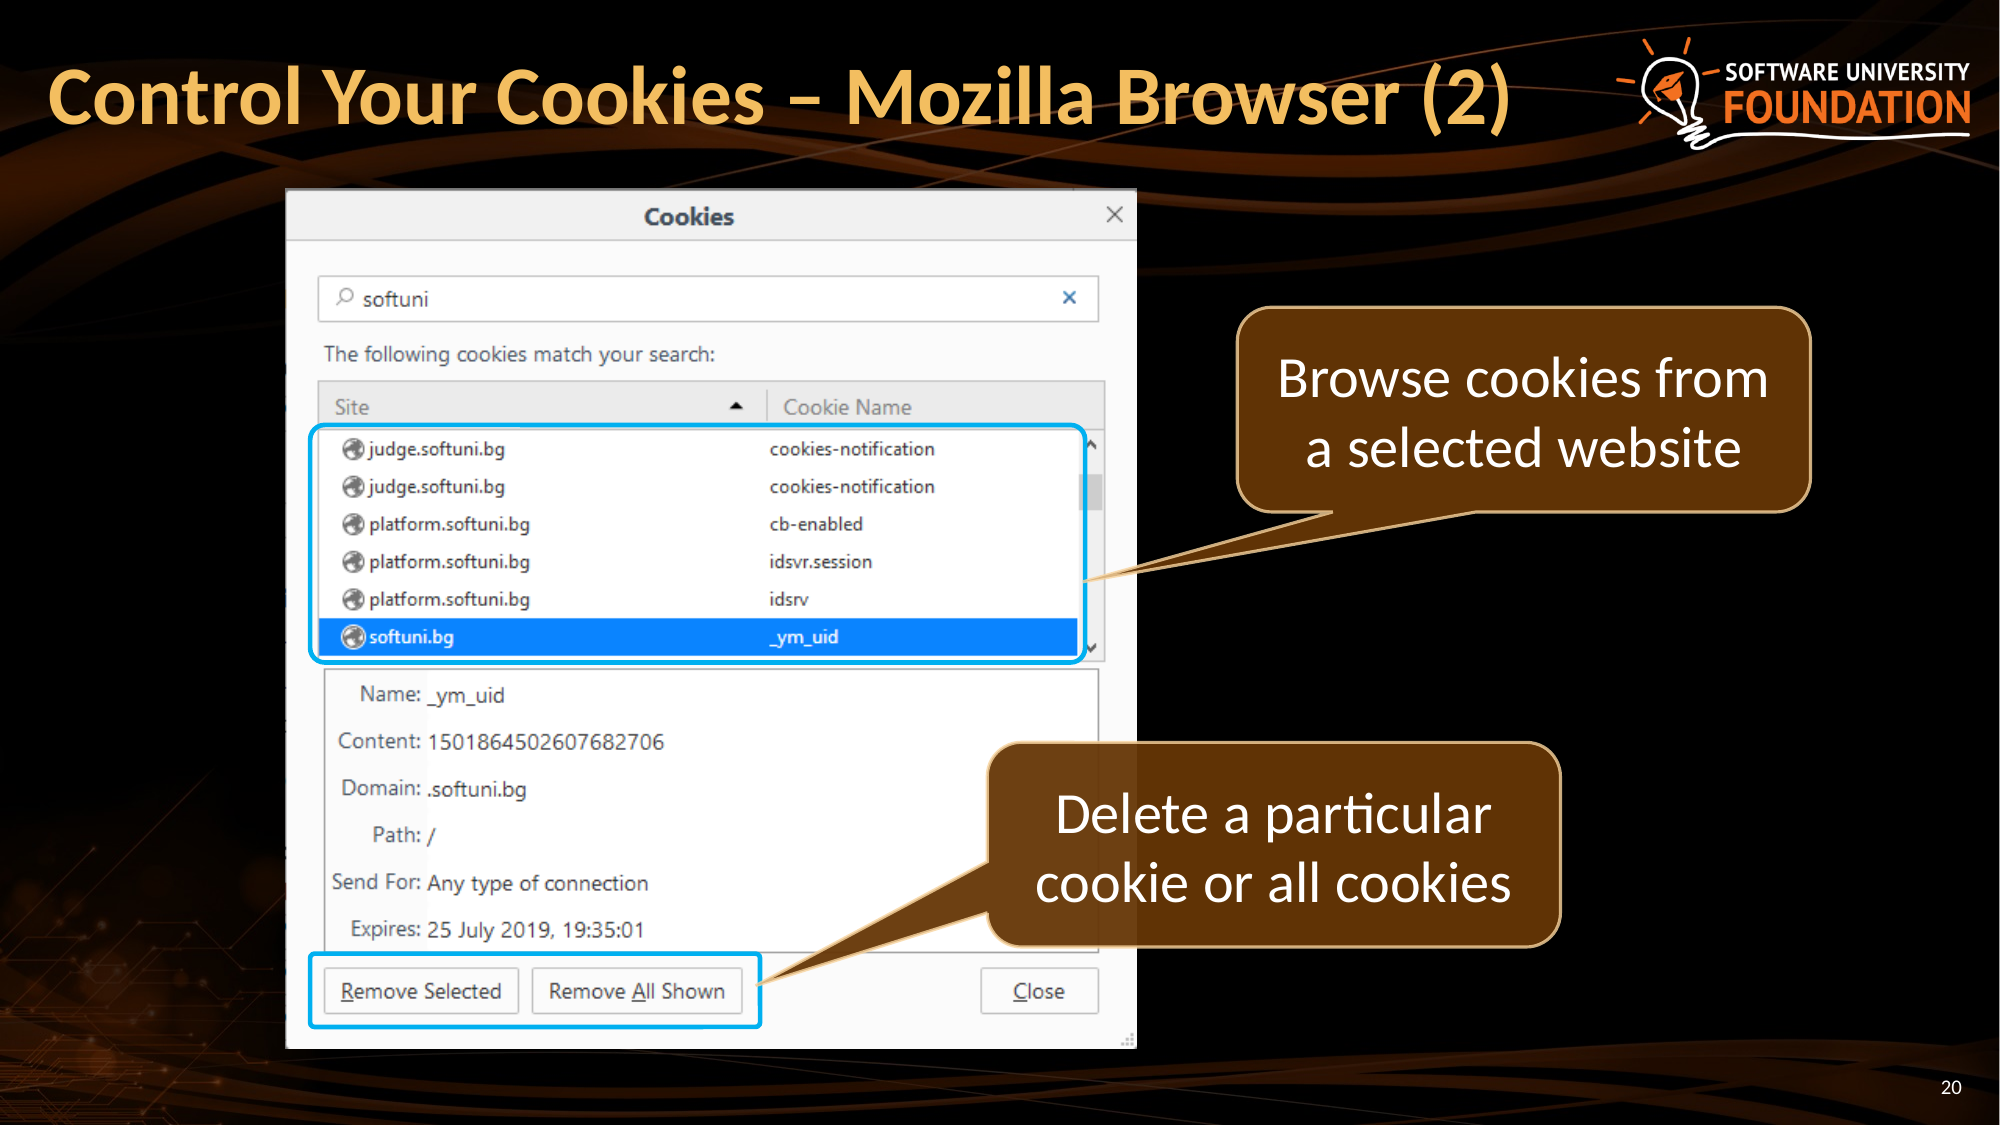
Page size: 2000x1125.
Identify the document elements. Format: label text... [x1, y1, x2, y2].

title Control Your Cookies – Mozilla Browser (2) [30, 6, 1602, 189]
text_box Delete a particular cookie or all cookies [1137, 741, 1562, 949]
text_box Browse cookies from a selected website [1137, 306, 1812, 574]
picture [0, 0, 2000, 1125]
slide_number 20 [1897, 1070, 1968, 1103]
